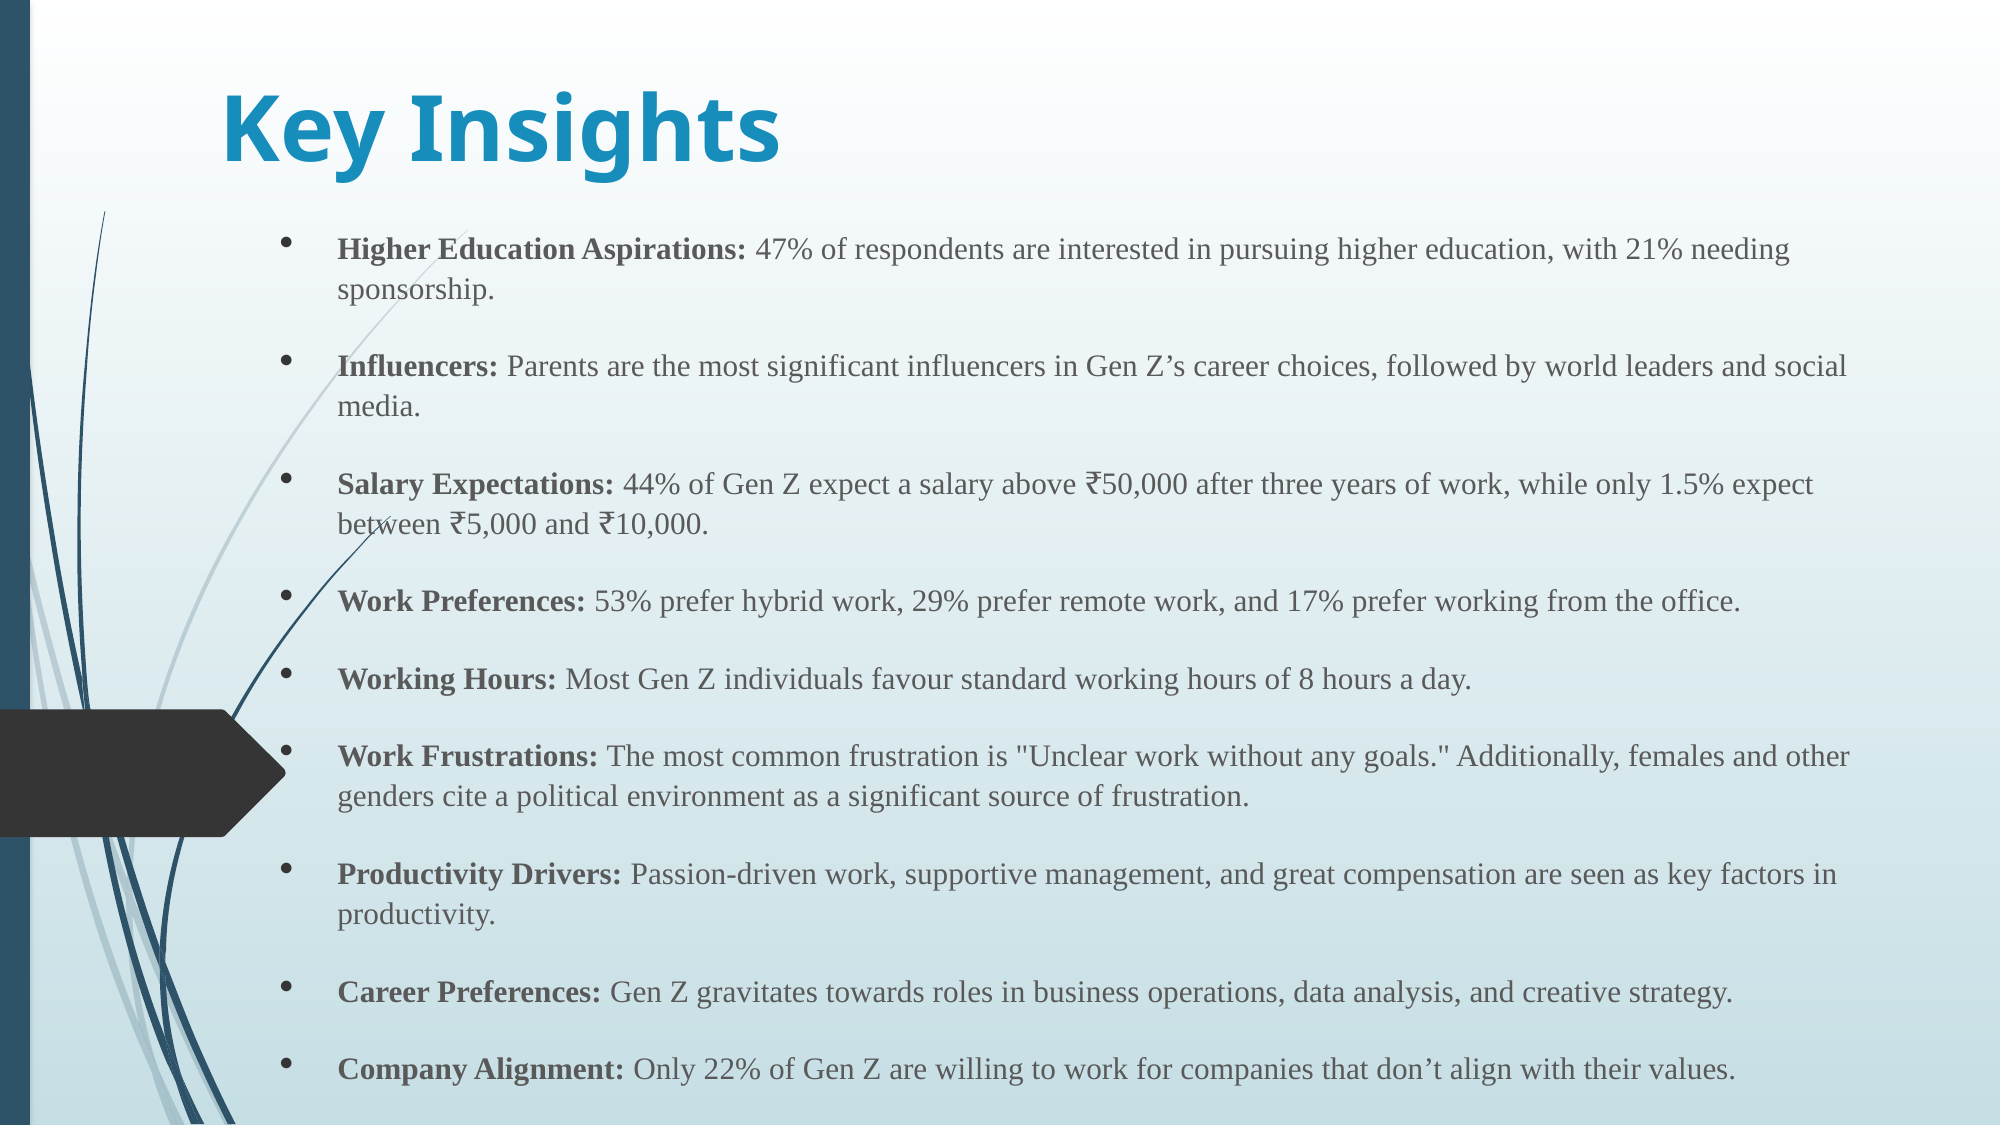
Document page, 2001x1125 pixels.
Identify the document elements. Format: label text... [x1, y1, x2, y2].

subtitle Higher Education Aspirations: 47% of respondents are interested in pursuing higher education, with 21% needing sponsorship. Influencers: Parents are the most significant influencers in Gen Z’s career choices, followed by world leaders and social media. Salary Expectations: 44% of Gen Z expect a salary above ₹50,000 after three years of work, while only 1.5% expect between ₹5,000 and ₹10,000. Work Preferences: 53% prefer hybrid work, 29% prefer remote work, and 17% prefer working from the office. Working Hours: Most Gen Z individuals favour standard working hours of 8 hours a day. Work Frustrations: The most common frustration is "Unclear work without any goals." Additionally, females and other genders cite a political environment as a significant source of frustration. Productivity Drivers: Passion-driven work, supportive management, and great compensation are seen as key factors in productivity. Career Preferences: Gen Z gravitates towards roles in business operations, data analysis, and creative strategy. Company Alignment: Only 22% of Gen Z are willing to work for companies that don’t align with their values. [266, 217, 1941, 1078]
title Key Insights [204, 35, 1705, 188]
